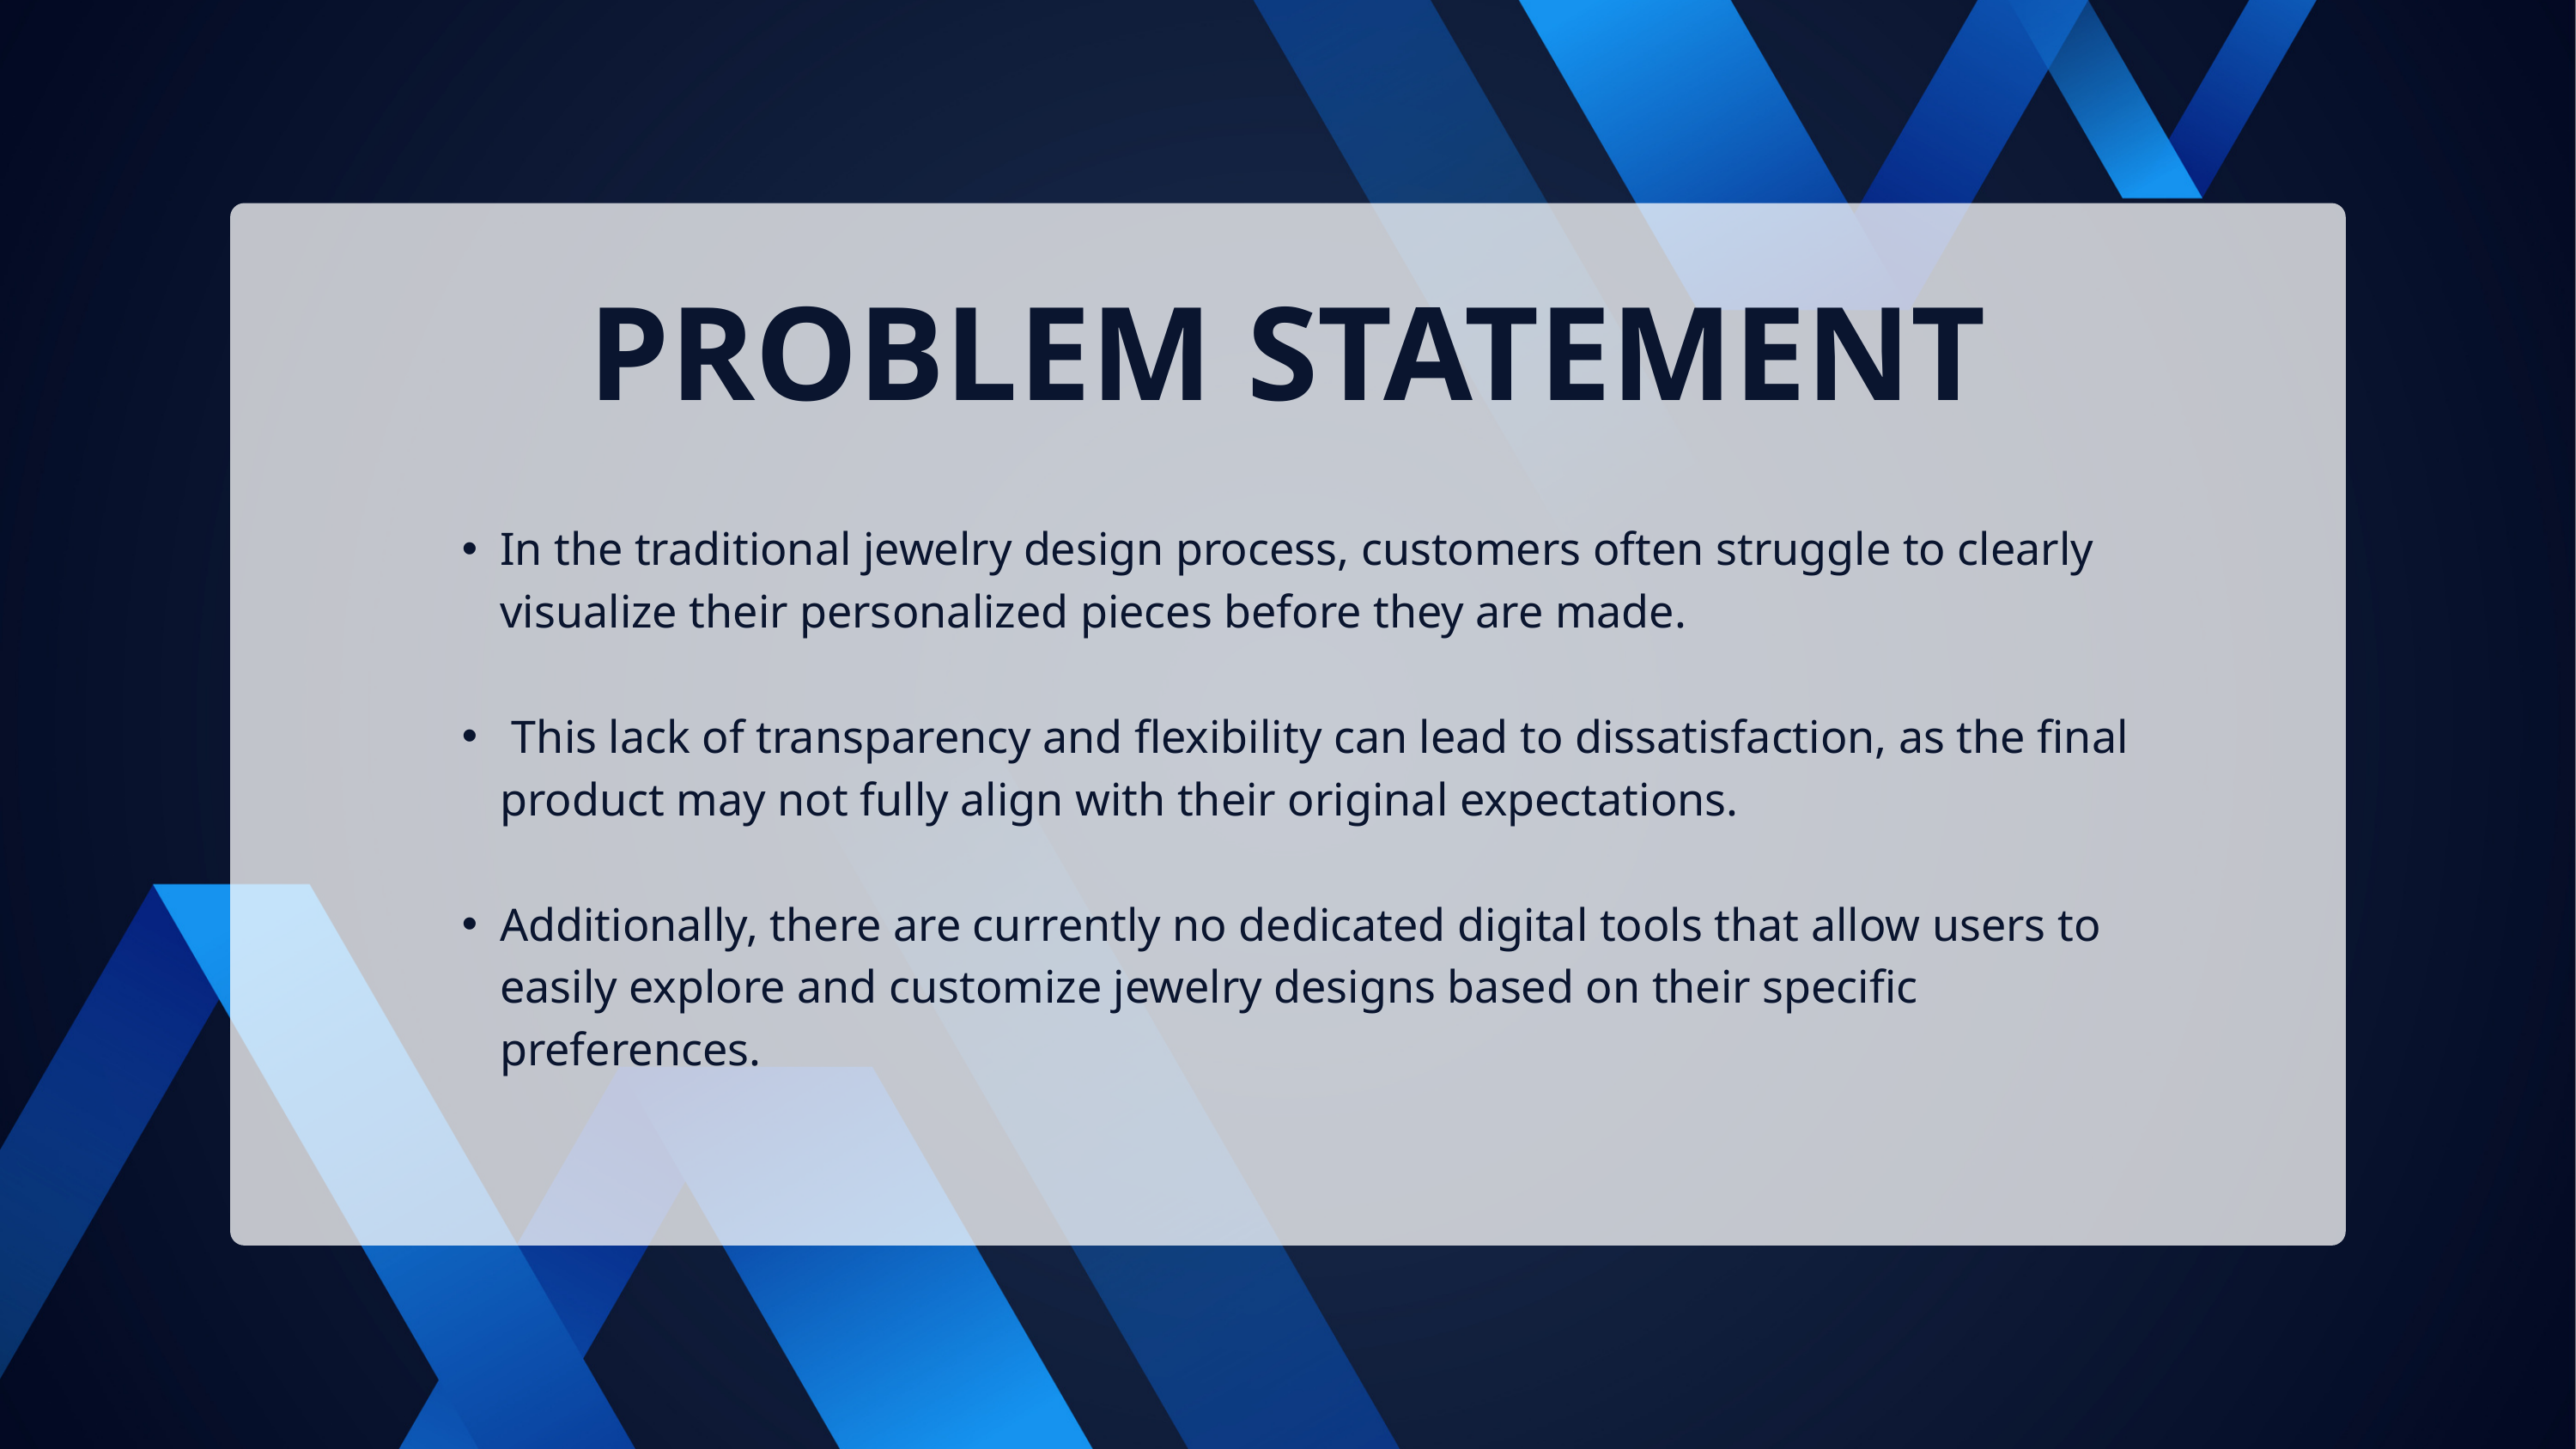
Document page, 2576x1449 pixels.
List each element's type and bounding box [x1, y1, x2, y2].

text_box [0, 0, 2576, 1449]
text_box [229, 203, 2346, 1246]
